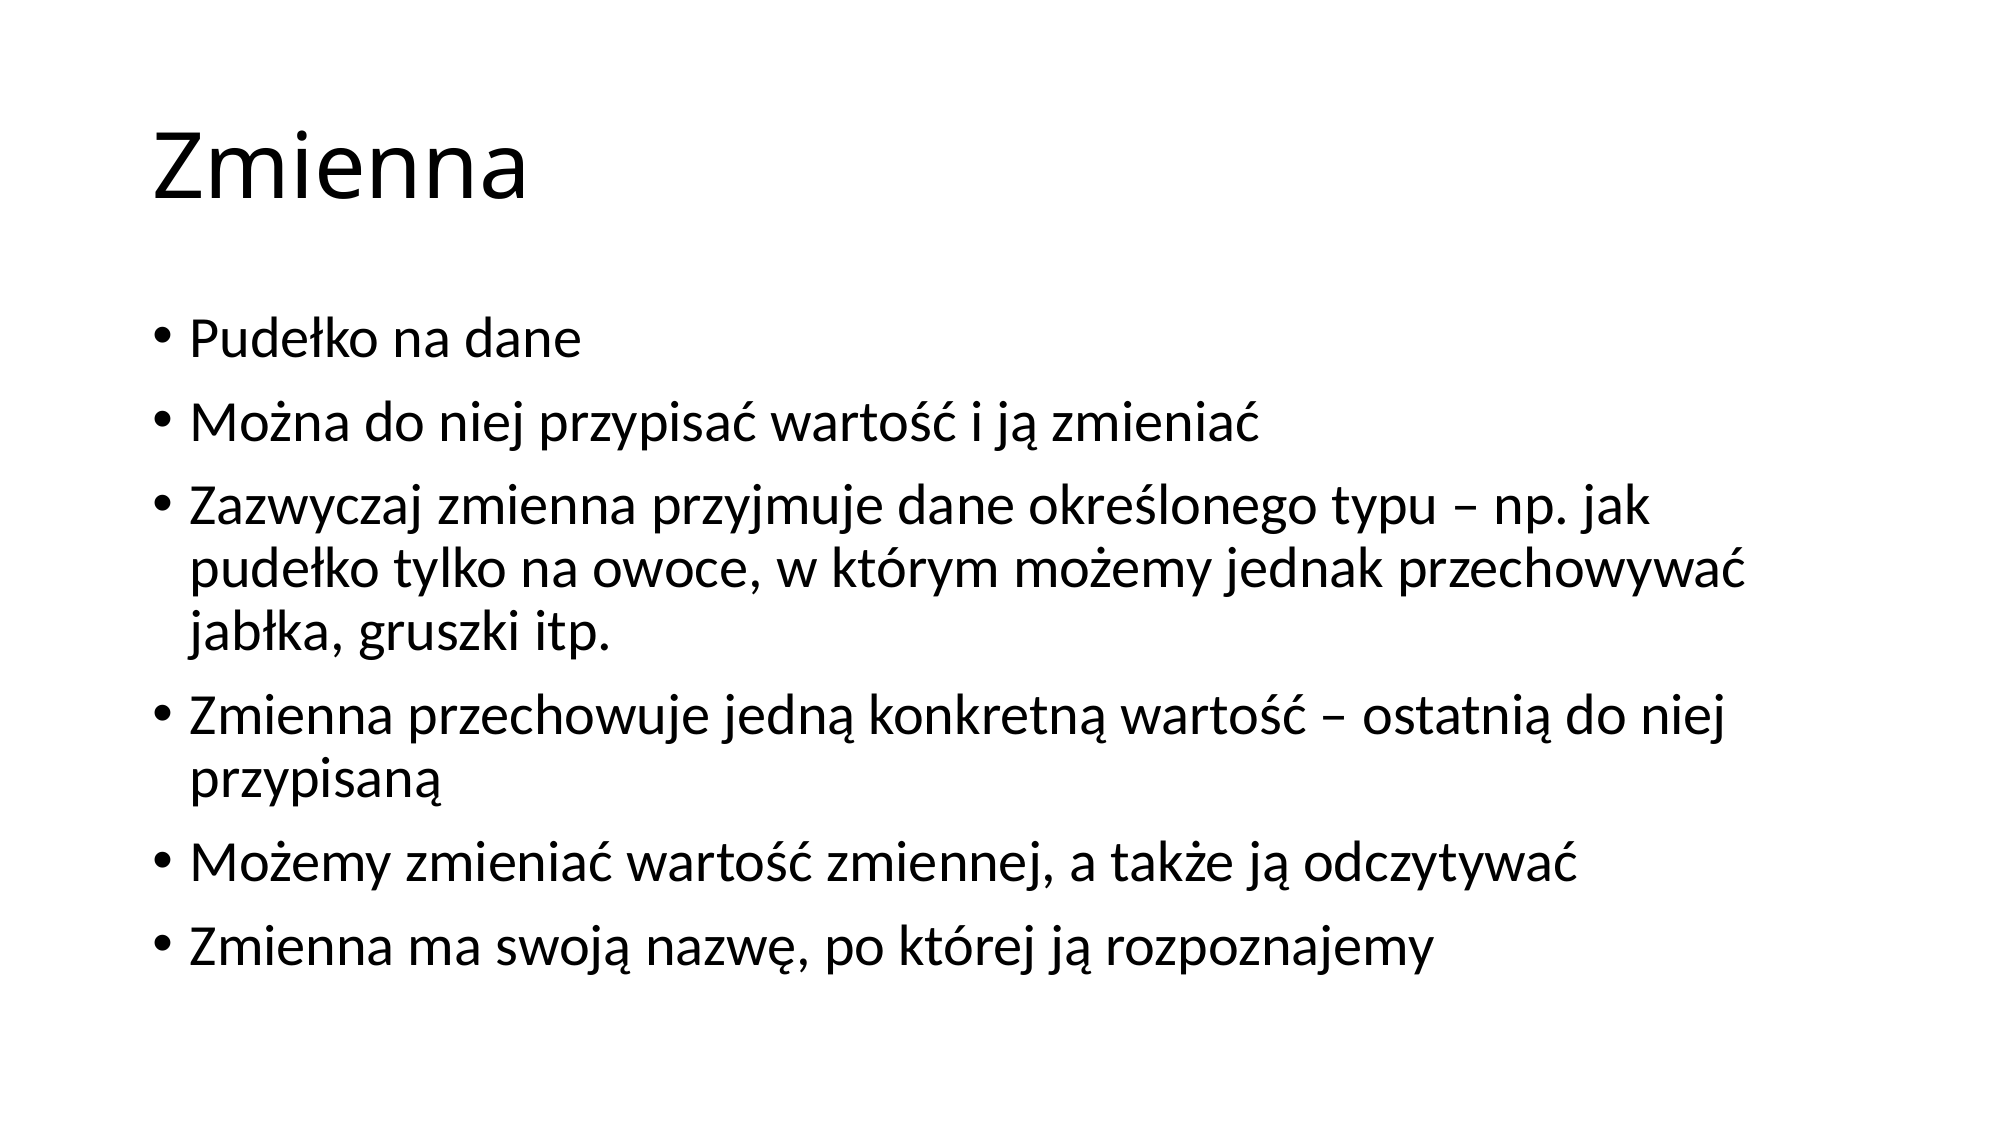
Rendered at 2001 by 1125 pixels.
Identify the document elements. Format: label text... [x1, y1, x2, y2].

list Pudełko na dane Można do niej przypisać wartość i ją zmieniać Zazwyczaj zmienna przyjmuje dane określonego typu – np. jak pudełko tylko na owoce, w którym możemy jednak przechowywać jabłka, gruszki itp. Zmienna przechowuje jedną konkretną wartość – ostatnią do niej przypisaną Możemy zmieniać wartość zmiennej, a także ją odczytywać Zmienna ma swoją nazwę, po której ją rozpoznajemy [137, 299, 1863, 1014]
title Zmienna [137, 59, 1863, 278]
